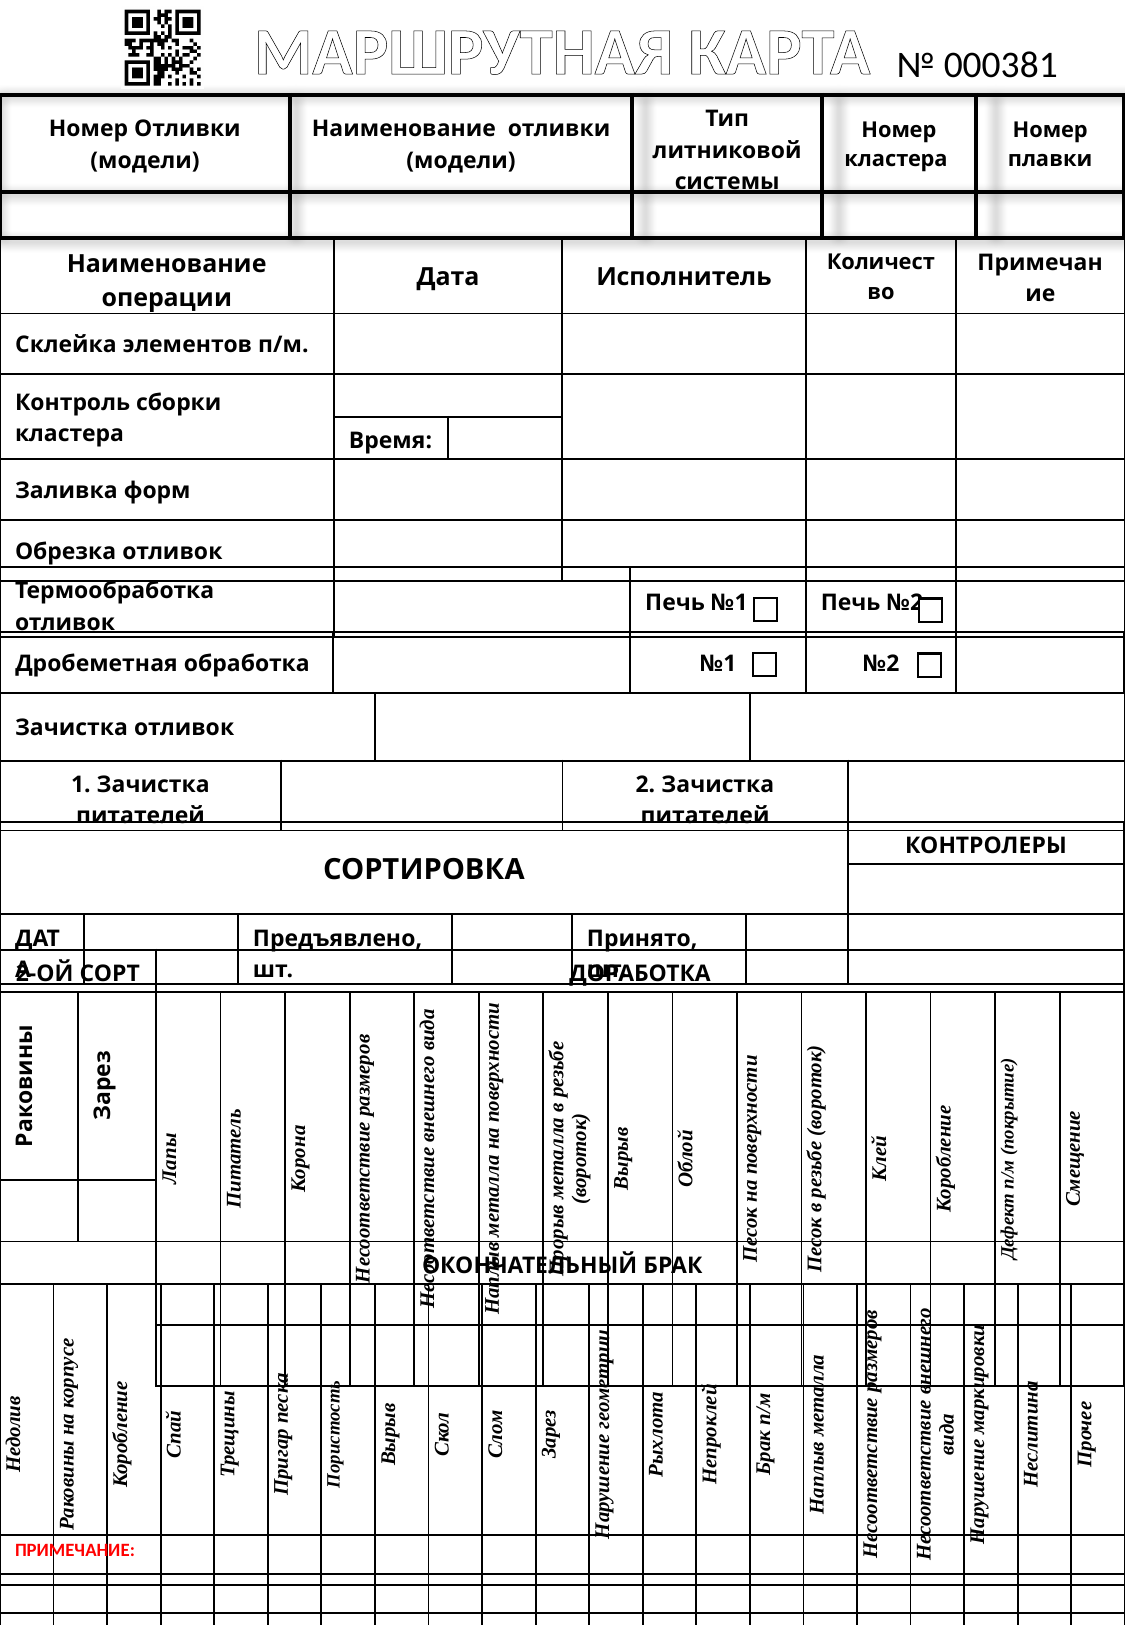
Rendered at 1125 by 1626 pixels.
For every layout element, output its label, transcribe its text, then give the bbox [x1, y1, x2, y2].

table_header 2. Зачистка питателей [563, 762, 847, 821]
table_cell Пригар песка [269, 1285, 320, 1534]
table_cell [697, 1614, 749, 1625]
table_header Зачистка отливок [1, 694, 374, 760]
table_cell Трещины [215, 1285, 267, 1534]
table_header Термообработка отливок [1, 568, 333, 631]
table_cell Рыхлота [644, 1285, 695, 1534]
table_cell [563, 314, 805, 373]
table_cell Прочее [1072, 1285, 1124, 1534]
table_cell [376, 1614, 428, 1625]
table_cell Дефект п/м (покрытие) [996, 993, 1059, 1241]
table_header СОРТИРОВКА [1, 823, 847, 913]
table_header Тип литниковой системы [634, 97, 820, 190]
table_cell Несоответствие размеров [351, 993, 413, 1241]
table_cell Предъявлено, шт. [239, 915, 451, 983]
table_cell Вырыв [376, 1285, 428, 1534]
table_cell Наплыв металла на поверхности [480, 993, 542, 1241]
table_header [957, 633, 1123, 692]
table_cell Клей [867, 993, 930, 1241]
table_cell Спай [162, 1285, 213, 1534]
table_cell Обрезка отливок [1, 521, 333, 566]
table_cell Брак п/м [751, 1285, 803, 1534]
table_cell Наплыв металла [804, 1285, 856, 1534]
table_header [751, 694, 1124, 760]
table_header [957, 568, 1124, 631]
table_cell ДАТА [1, 915, 83, 983]
table_cell Прорыв металла в резьбе (вороток) [544, 993, 607, 1241]
table_cell Корона [286, 993, 349, 1241]
table_cell Контроль сборки кластера [1, 375, 333, 458]
table_cell [563, 375, 805, 458]
table_header ДОРАБОТКА [157, 985, 1123, 991]
table_cell [957, 521, 1124, 566]
table_cell [849, 865, 1123, 913]
table_cell [1, 1575, 1124, 1612]
table_header КОНТРОЛЕРЫ [849, 823, 1123, 863]
table_cell [807, 314, 955, 373]
table_cell Зарез [79, 993, 155, 1179]
table_cell [563, 521, 805, 566]
table_header Примечание [957, 239, 1124, 313]
table_cell Коробление [931, 993, 994, 1241]
table_cell Нарушение геометрии [590, 1285, 642, 1534]
table_cell [978, 194, 1122, 236]
table_cell Непроклей [697, 1285, 749, 1534]
table_header №2 [807, 633, 955, 692]
table_cell [824, 194, 974, 236]
table_cell Питатель [221, 993, 284, 1241]
table_cell Несоответствие внешнего вида [415, 993, 478, 1241]
table_header Наименование операции [1, 239, 333, 313]
table_header 2-ОЙ СОРТ [1, 985, 155, 991]
table_cell Время: [335, 418, 447, 458]
table_cell [807, 521, 955, 566]
table_cell [957, 375, 1124, 458]
table_cell Принято, шт. [573, 915, 745, 983]
table_cell [483, 1614, 535, 1625]
table_cell Заливка форм [1, 460, 333, 519]
table_header Дата [335, 239, 561, 313]
table_cell Зарез [537, 1285, 588, 1534]
table_cell [335, 375, 561, 416]
table_header №1 [631, 633, 805, 692]
table_cell [911, 1614, 963, 1625]
table_cell Несоответствие размеров [858, 1285, 910, 1534]
table_cell [590, 1614, 642, 1625]
table_cell Несоответствие внешнего вида [911, 1285, 963, 1534]
table_cell [79, 1181, 155, 1241]
text_box МАРШРУТНАЯ КАРТА [238, 0, 886, 87]
table_cell Нарушение маркировки [965, 1285, 1017, 1534]
table_cell [807, 375, 955, 458]
table_header Печь №2 [807, 568, 955, 631]
table_cell Слом [483, 1285, 535, 1534]
table_header [334, 633, 629, 692]
table_cell [1019, 1614, 1070, 1625]
table_header Номер плавки [978, 97, 1122, 190]
table_cell [335, 314, 561, 373]
table_header 1. Зачистка питателей [1, 762, 280, 821]
table_cell [54, 1614, 106, 1625]
table_header Печь №1 [631, 568, 805, 631]
table_cell [449, 418, 561, 458]
table_cell [335, 460, 561, 519]
table_header Номер кластера [824, 97, 974, 190]
table_cell Склейка элементов п/м. [1, 314, 333, 373]
table_cell [269, 1614, 320, 1625]
table_cell [1072, 1614, 1124, 1625]
table_cell [453, 915, 571, 983]
picture [121, 6, 204, 89]
table_cell [804, 1614, 856, 1625]
table_cell [1, 1181, 77, 1241]
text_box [752, 597, 943, 678]
table_header [849, 762, 1124, 821]
table_cell Недолив [1, 1285, 53, 1534]
table_cell [215, 1614, 267, 1625]
table_cell Скол [429, 1285, 481, 1534]
table_header [282, 762, 562, 821]
table_cell Коробление [108, 1285, 160, 1534]
table_header ОКОНЧАТЕЛЬНЫЙ БРАК [1, 1242, 1124, 1283]
table_cell Песок на поверхности [738, 993, 801, 1241]
table_cell [751, 1614, 803, 1625]
table_header [376, 694, 749, 760]
table_cell [162, 1614, 213, 1625]
table_cell [957, 314, 1124, 373]
table_cell Неслитина [1019, 1285, 1070, 1534]
table_cell Смещение [1061, 993, 1123, 1241]
table_cell [644, 1614, 695, 1625]
table_cell [634, 194, 820, 236]
table_cell [807, 460, 955, 519]
table_cell Раковины [1, 993, 77, 1179]
table_header ПРИМЕЧАНИЕ: [1, 1536, 1124, 1573]
table_cell [957, 460, 1124, 519]
table_cell Облой [673, 993, 736, 1241]
table_cell [849, 915, 1123, 983]
table_header [335, 568, 629, 631]
table_cell [858, 1614, 910, 1625]
table_cell Вырыв [609, 993, 672, 1241]
table_cell Песок в резьбе (вороток) [802, 993, 865, 1241]
table_cell [108, 1614, 160, 1625]
table_cell Раковины на корпусе [54, 1285, 106, 1534]
table_cell [537, 1614, 588, 1625]
table_header Количество [807, 239, 955, 313]
table_cell [322, 1614, 374, 1625]
table_cell [2, 194, 288, 236]
table_cell Лапы [157, 993, 220, 1241]
table_cell [747, 915, 847, 983]
table_cell Пористость [322, 1285, 374, 1534]
table_cell [965, 1614, 1017, 1625]
table_cell [429, 1614, 481, 1625]
table_cell [85, 915, 237, 983]
table_cell [335, 521, 561, 566]
table_header Номер Отливки (модели) [2, 97, 288, 190]
table_cell [292, 194, 630, 236]
table_header Исполнитель [563, 239, 805, 313]
table_header Дробеметная обработка [1, 633, 332, 692]
table_cell [563, 460, 805, 519]
table_cell [1, 1614, 53, 1625]
table_header Наименование отливки (модели) [292, 97, 630, 190]
text_box № 000381 [881, 32, 1073, 93]
